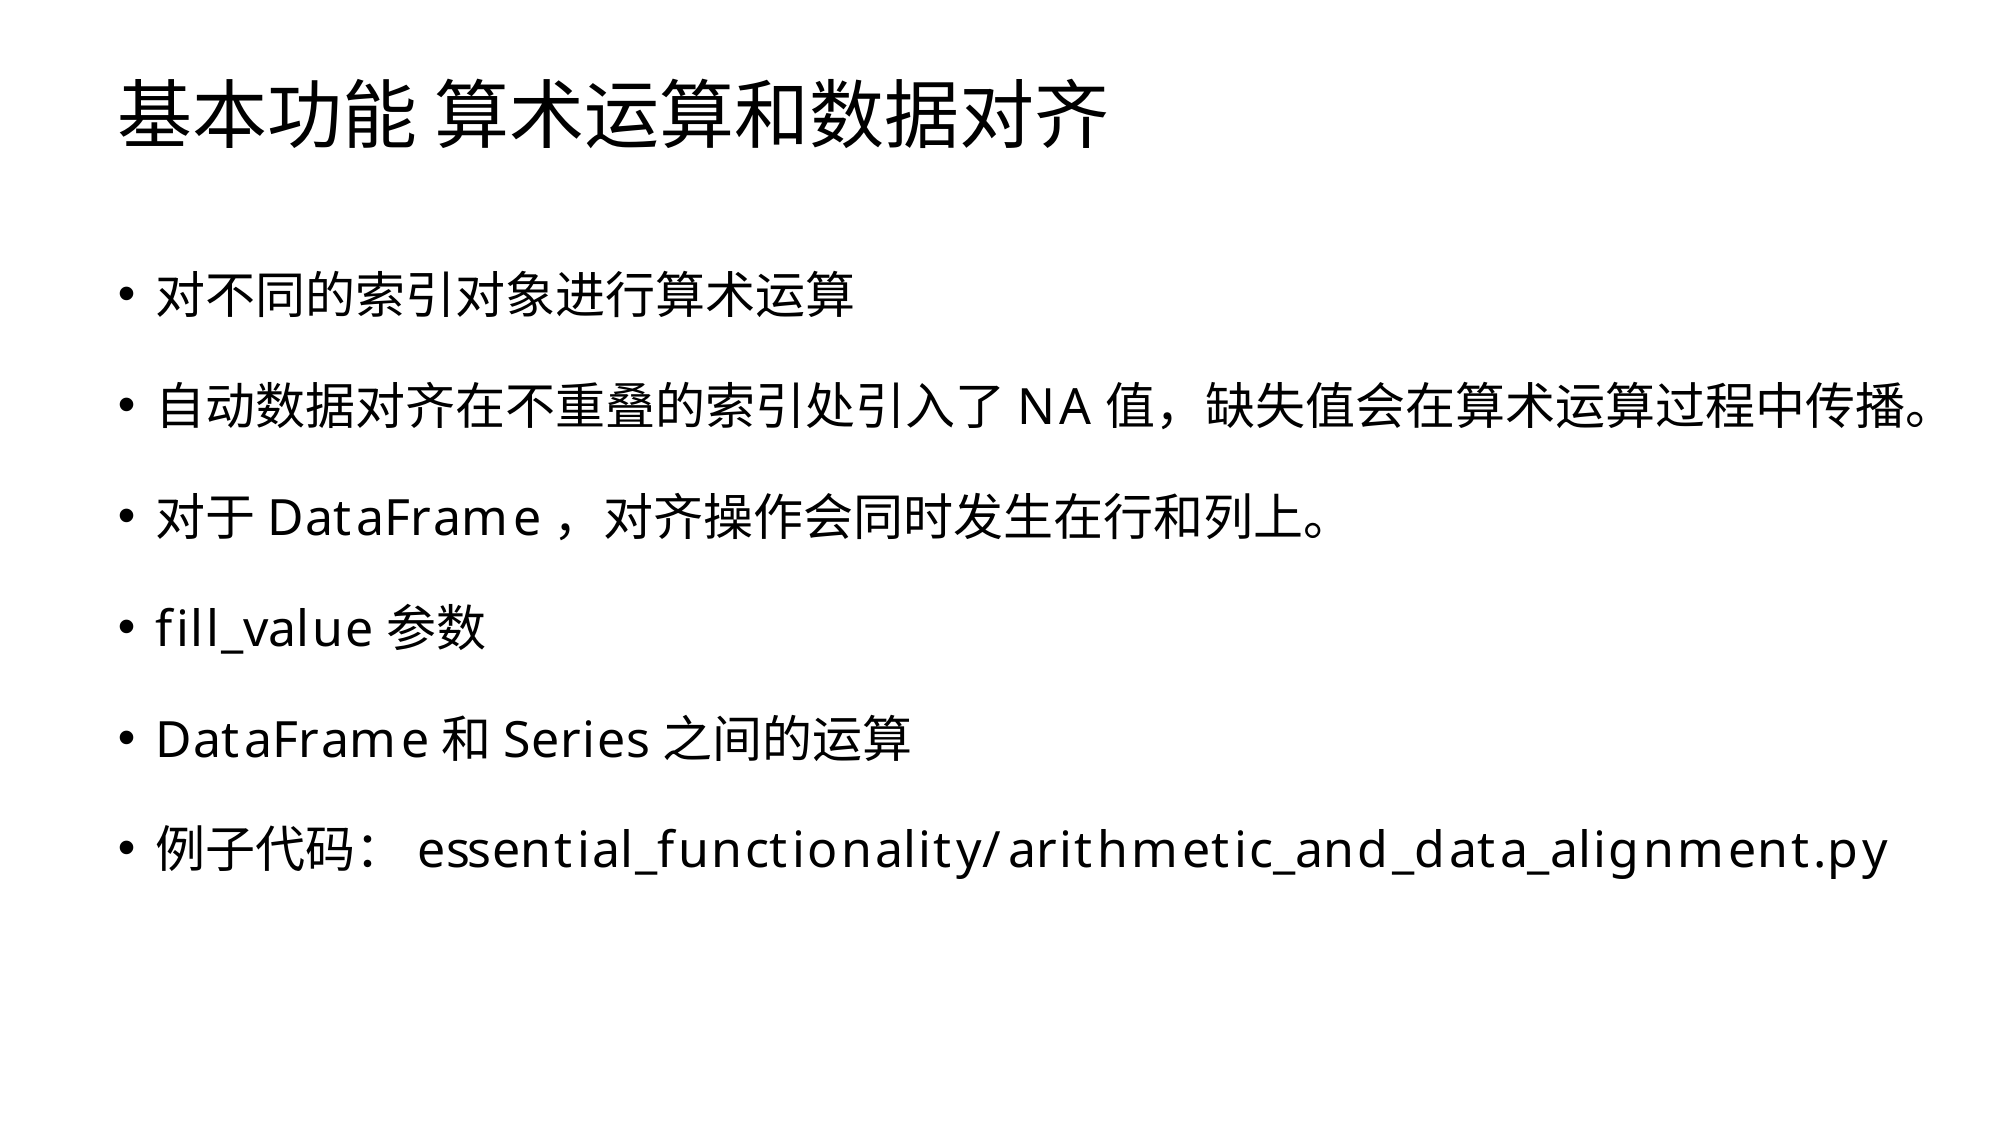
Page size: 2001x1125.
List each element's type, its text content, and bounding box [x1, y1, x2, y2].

list 对不同的索引对象进行算术运算 自动数据对齐在不重叠的索引处引入了NA值，缺失值会在算术运算过程中传播。 对于DataFrame，对齐操作会同时发生在行和列上。 fill_value参数 DataFrame和Series之间的运算 例子代码：essential_functionality/arithmetic_and_data_alignment.py [66, 261, 1934, 902]
title 基本功能 算术运算和数据对齐 [115, 65, 1118, 256]
